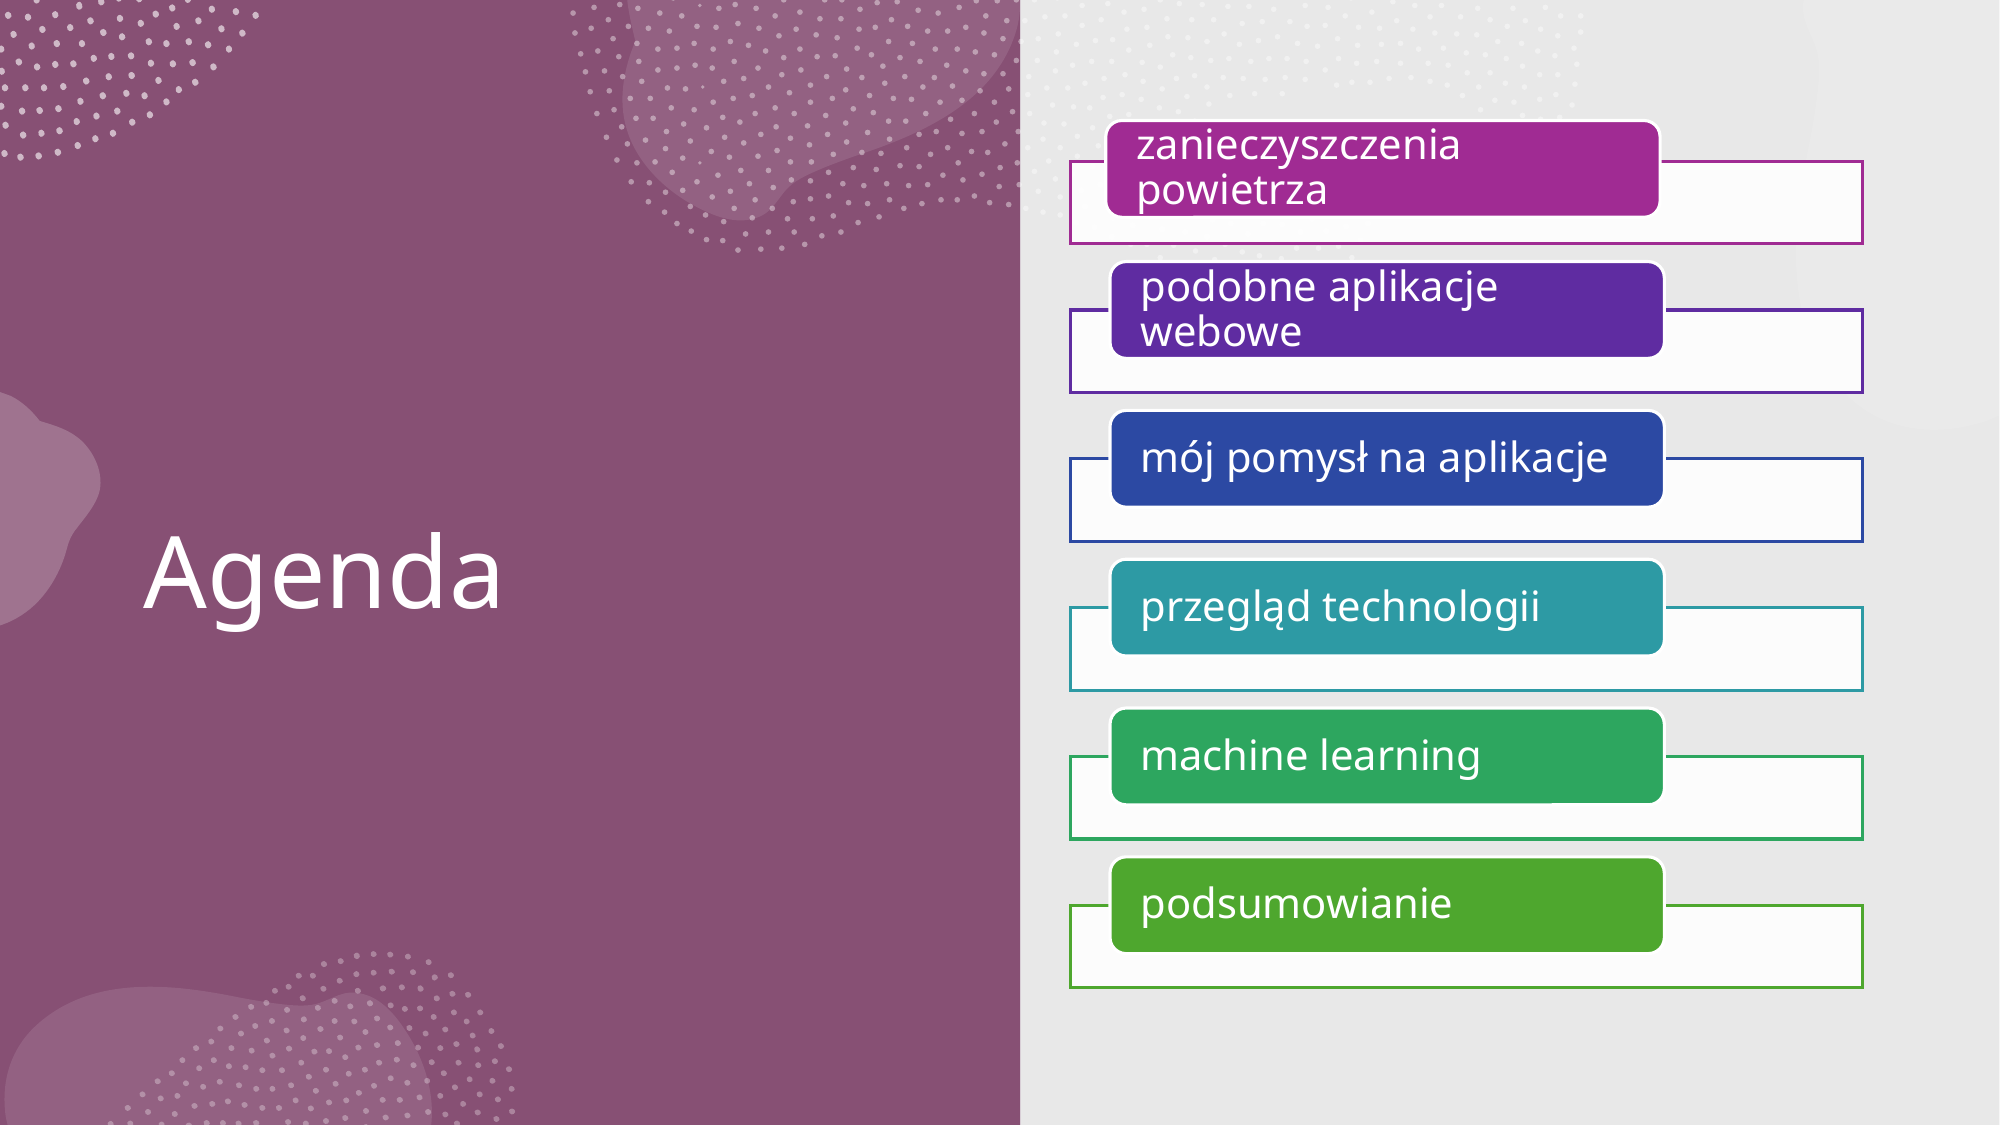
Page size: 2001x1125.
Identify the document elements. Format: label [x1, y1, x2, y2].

list [1069, 86, 1863, 1015]
text_box [0, 0, 2000, 1125]
